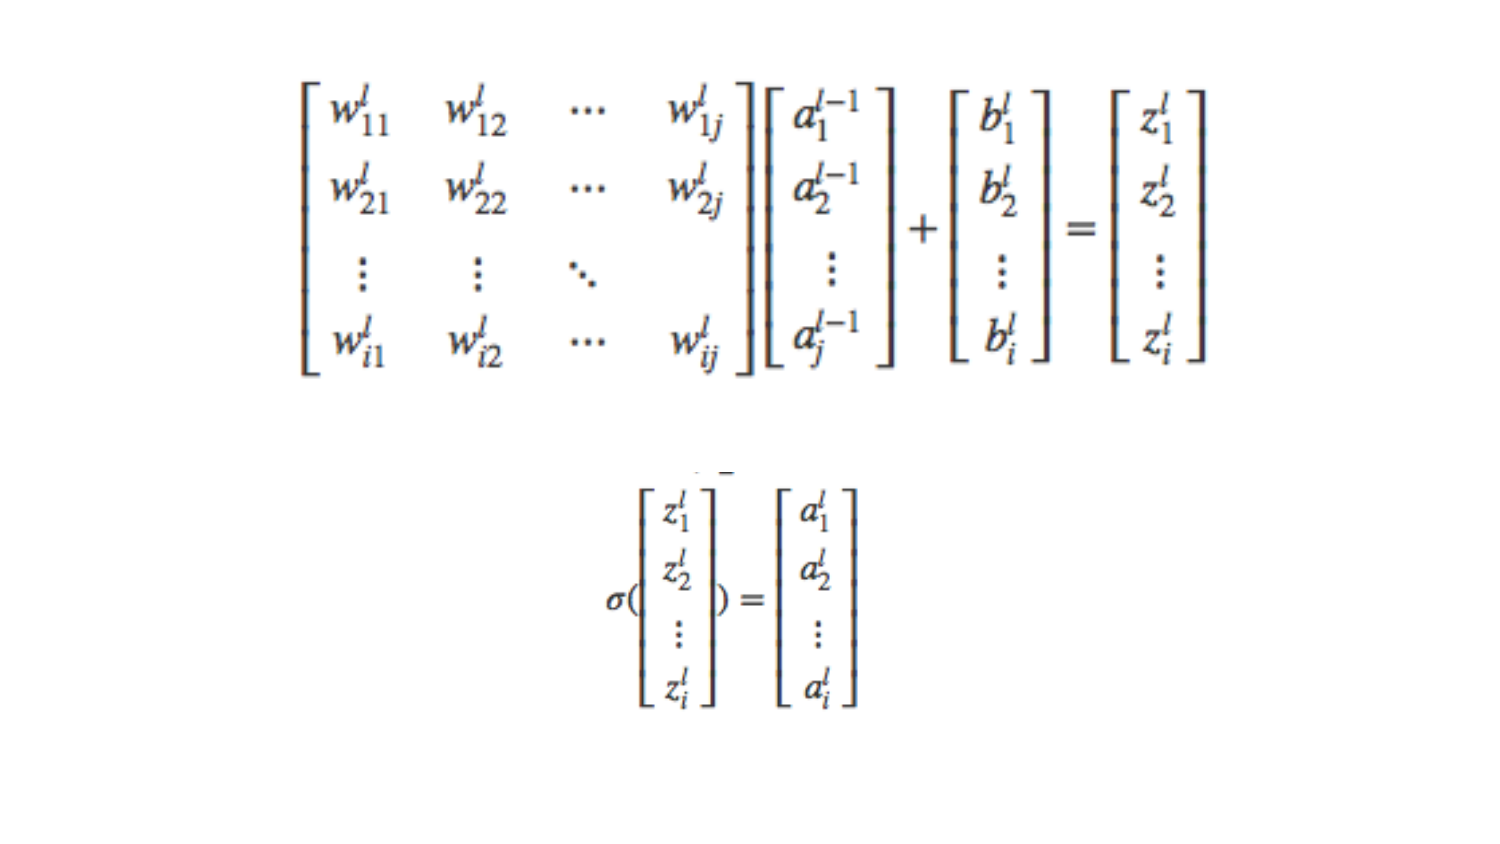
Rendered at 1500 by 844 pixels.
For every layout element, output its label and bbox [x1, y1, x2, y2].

picture [246, 56, 1254, 387]
picture [573, 472, 927, 730]
